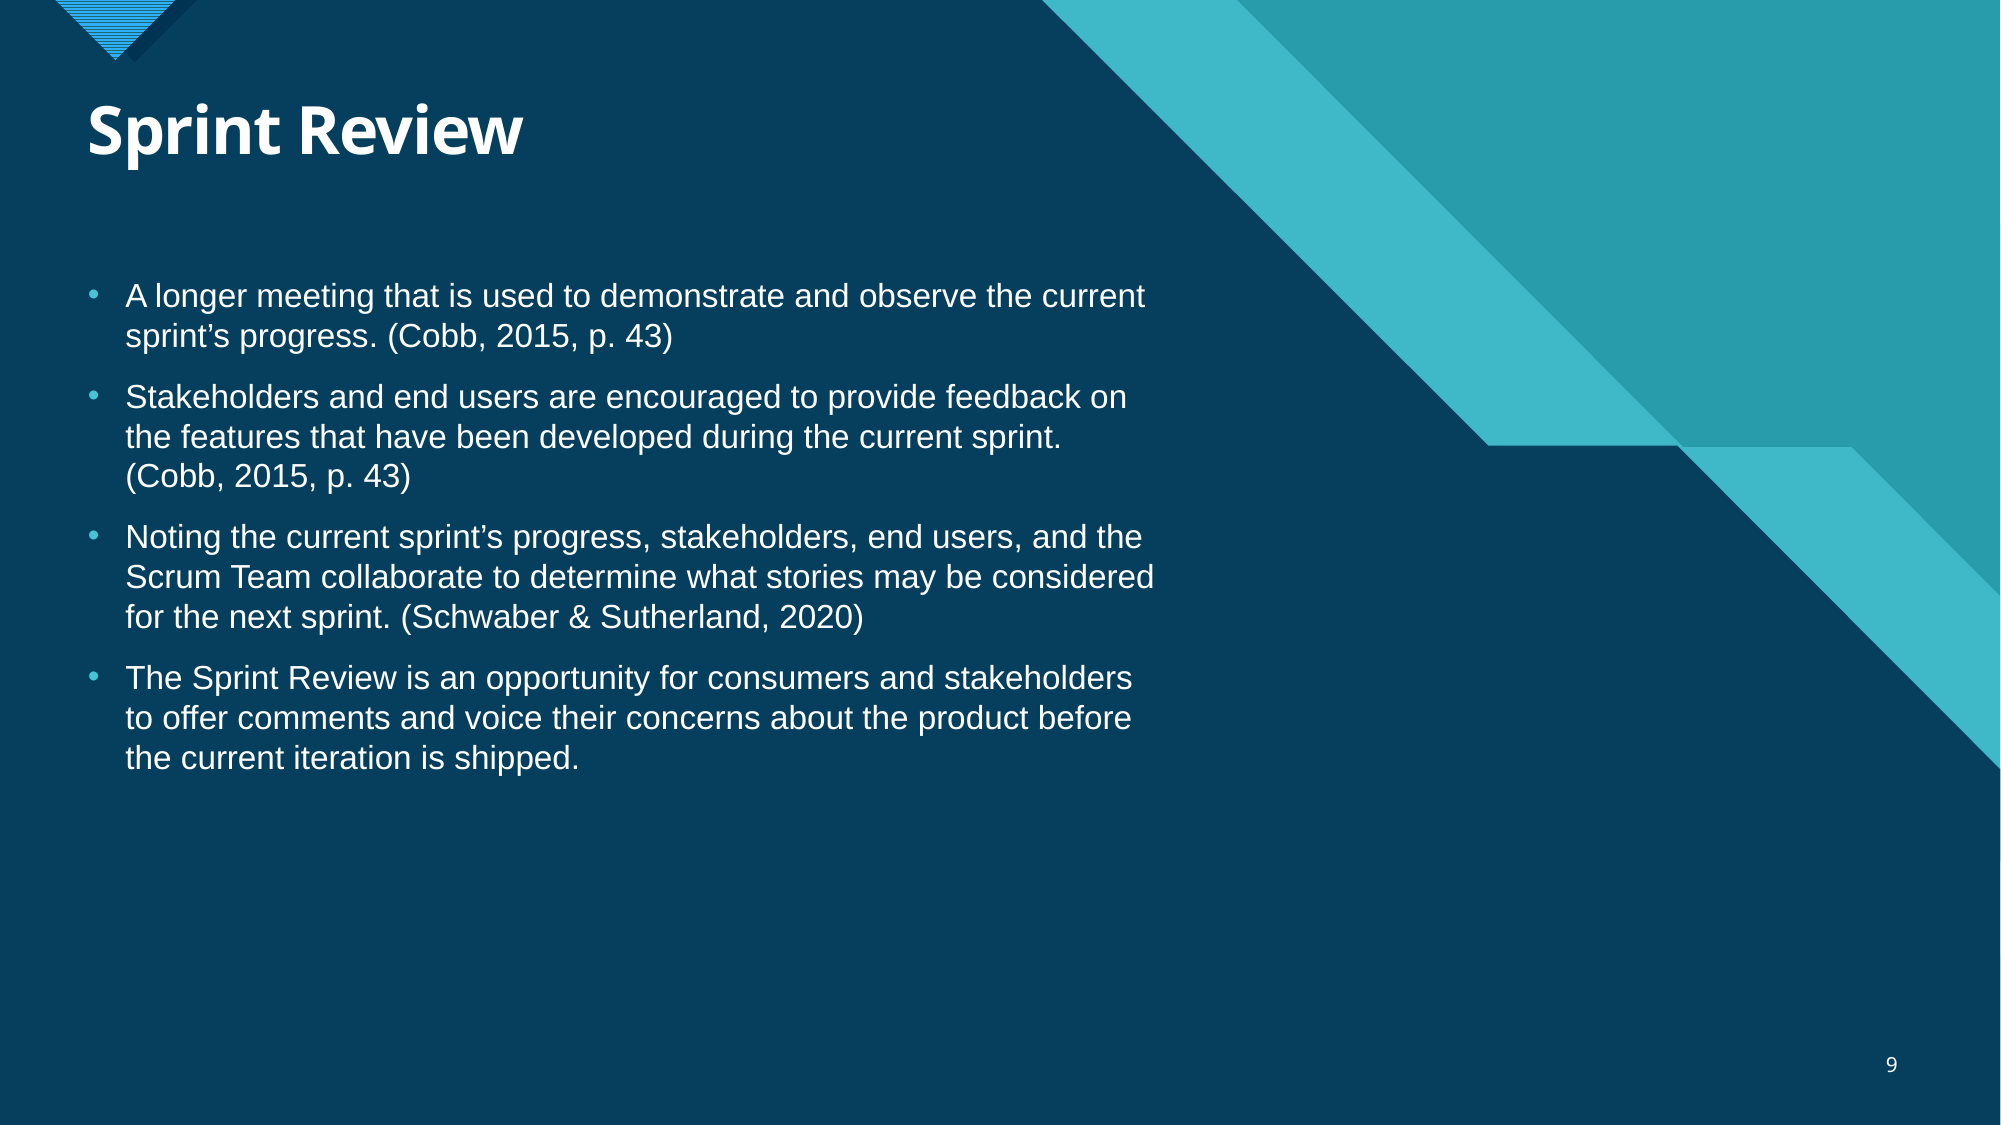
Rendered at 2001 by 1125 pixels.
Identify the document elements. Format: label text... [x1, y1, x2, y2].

title Sprint Review [72, 89, 1913, 177]
list A longer meeting that is used to demonstrate and observe the current sprint’s progress. (Cobb, 2015, p. 43) Stakeholders and end users are encouraged to provide feedback on the features that have been developed during the current sprint. (Cobb, 2015, p. 43) Noting the current sprint’s progress, stakeholders, end users, and the Scrum Team collaborate to determine what stories may be considered for the next sprint. (Schwaber & Sutherland, 2020) The Sprint Review is an opportunity for consumers and stakeholders to offer comments and voice their concerns about the product before the current iteration is shipped. [72, 266, 1175, 939]
slide_number 9 [1845, 1035, 1913, 1096]
